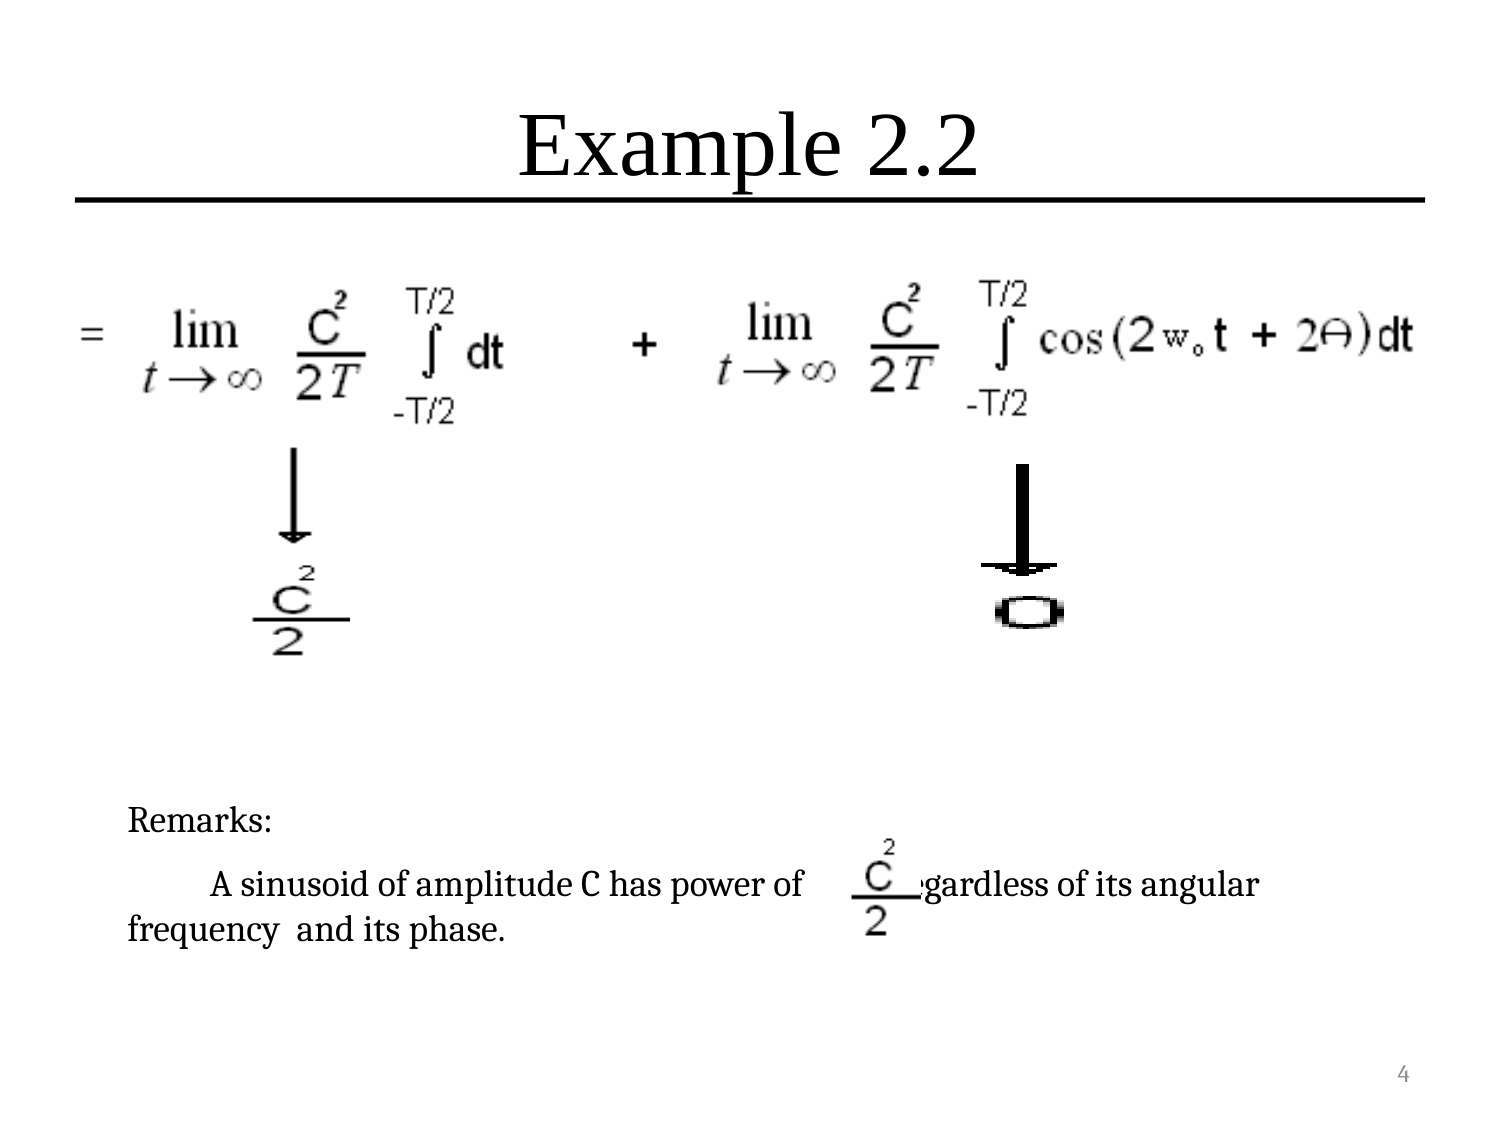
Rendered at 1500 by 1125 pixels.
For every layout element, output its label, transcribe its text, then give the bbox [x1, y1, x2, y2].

text_box Remarks: A sinusoid of amplitude C has power of regardless of its angular frequency and its phase. [112, 787, 1325, 956]
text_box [245, 437, 351, 663]
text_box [74, 274, 526, 442]
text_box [624, 262, 1426, 428]
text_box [848, 830, 921, 944]
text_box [974, 462, 1071, 638]
title Example 2.2 [75, 45, 1425, 233]
slide_number 4 [1074, 1042, 1425, 1103]
